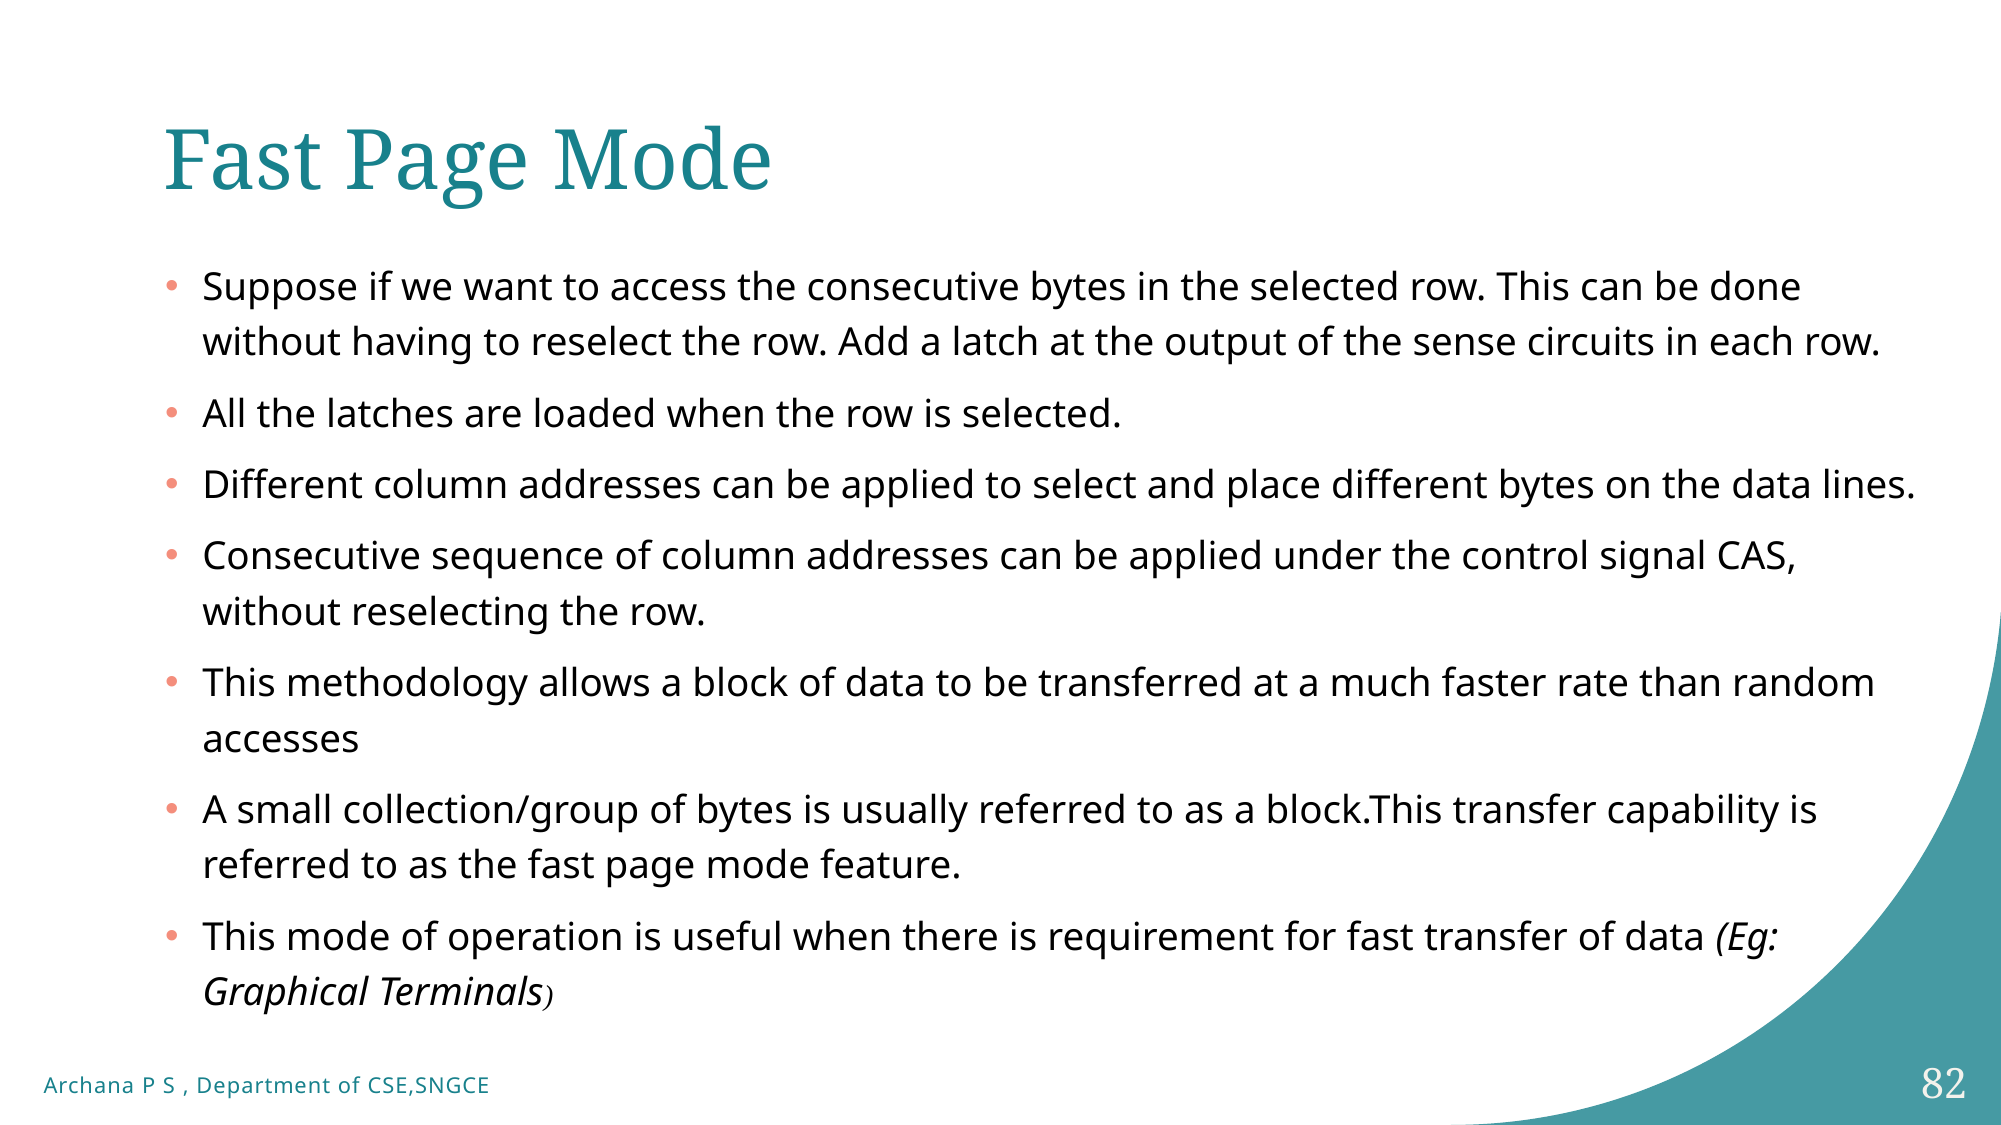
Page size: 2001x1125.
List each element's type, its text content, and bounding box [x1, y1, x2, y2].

slide_number 82 [1868, 1055, 1983, 1116]
list Suppose if we want to access the consecutive bytes in the selected row. This can be done without having to reselect the row. Add a latch at the output of the sense circuits in each row. All the latches are loaded when the row is selected. Different column addresses can be applied to select and place different bytes on the data lines. Consecutive sequence of column addresses can be applied under the control signal CAS, without reselecting the row. This methodology allows a block of data to be transferred at a much faster rate than random accesses A small collection/group of bytes is usually referred to as a block.This transfer capability is referred to as the fast page mode feature. This mode of operation is useful when there is requirement for fast transfer of data (Eg: Graphical Terminals) [150, 245, 1936, 1074]
footer Archana P S , Department of CSE,SNGCE [28, 1056, 648, 1116]
title Fast Page Mode [148, 96, 1775, 315]
